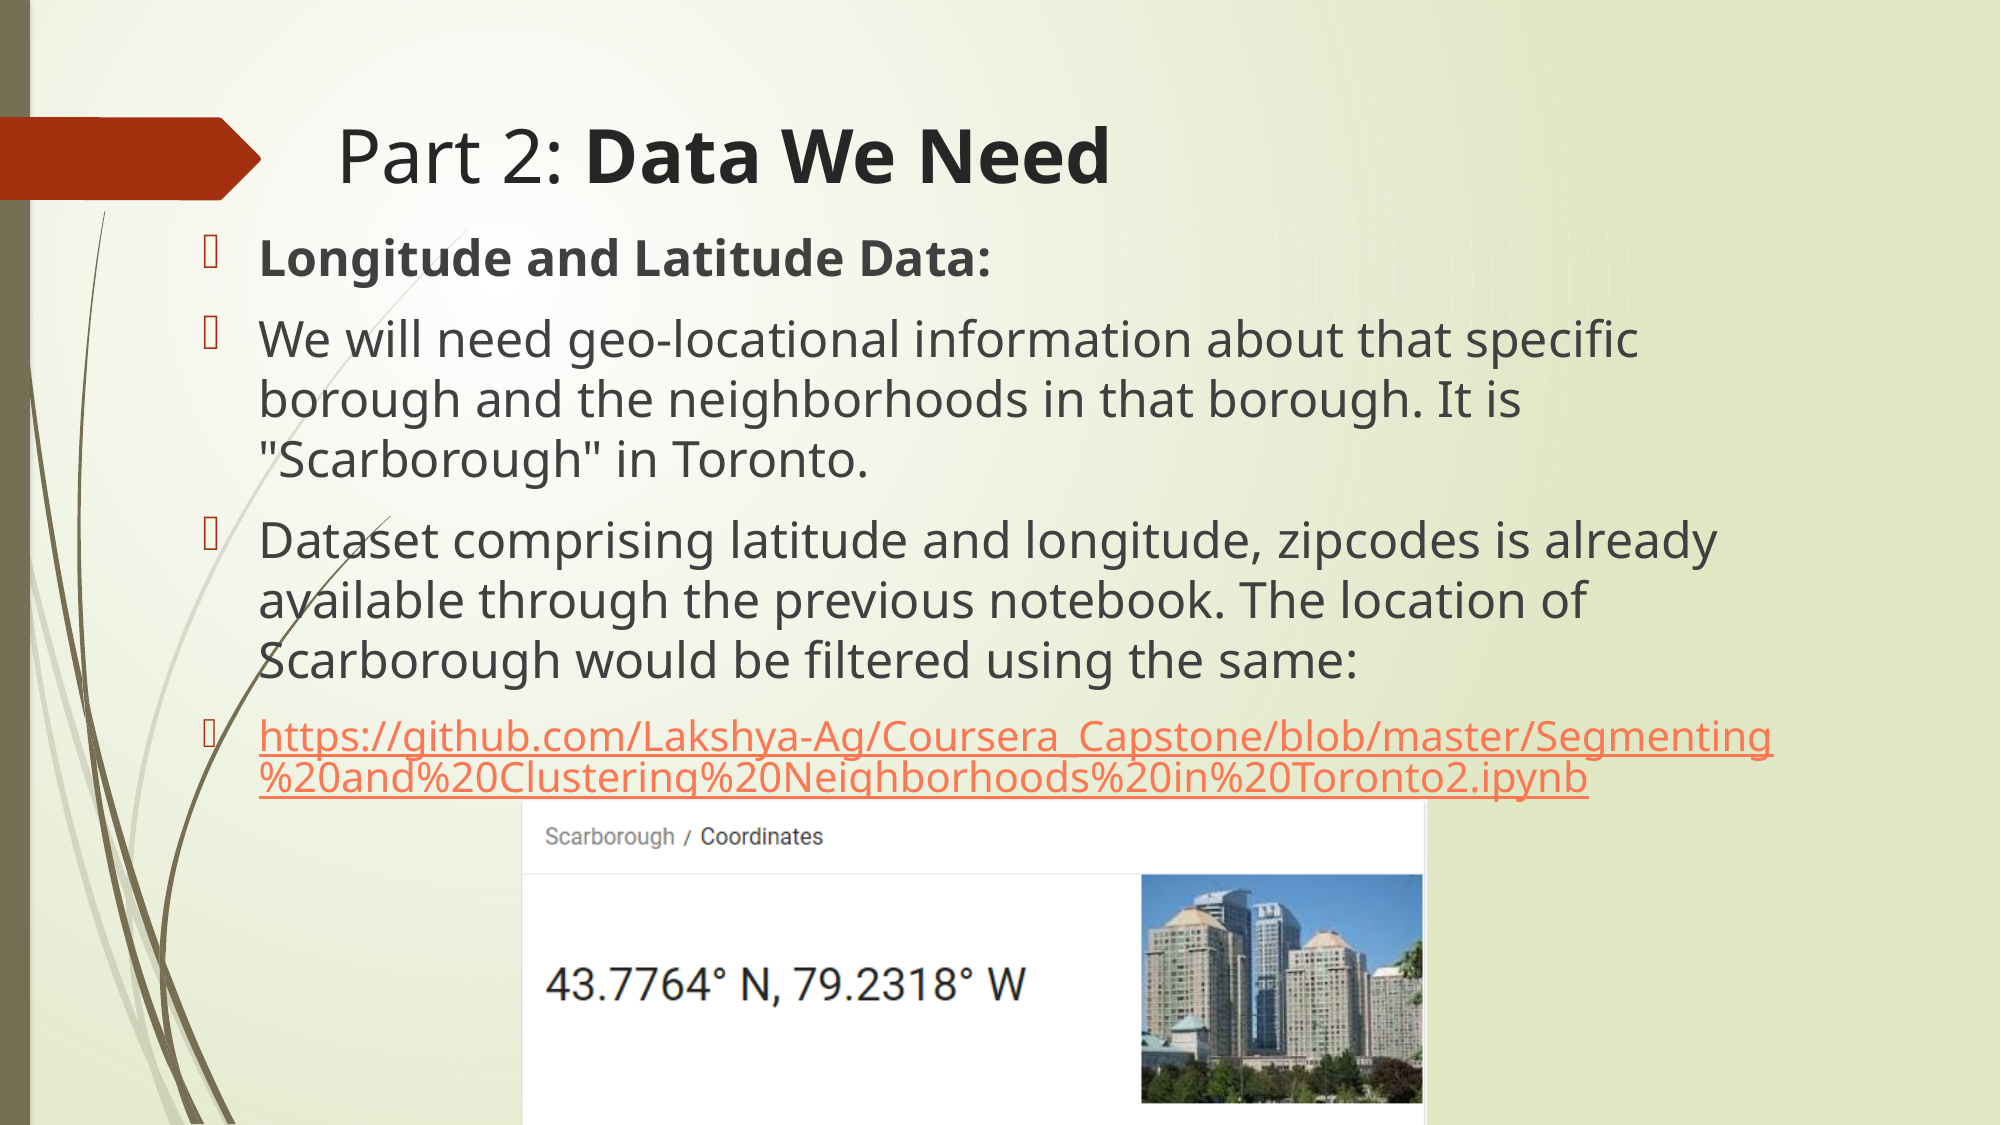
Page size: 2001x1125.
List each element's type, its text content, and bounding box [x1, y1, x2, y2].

list Longitude and Latitude Data: We will need geo-locational information about that specific borough and the neighborhoods in that borough. It is "Scarborough" in Toronto. Dataset comprising latitude and longitude, zipcodes is already available through the previous notebook. The location of Scarborough would be filtered using the same: https://github.com/Lakshya-Ag/Coursera_Capstone/blob/master/Segmenting%20and%20Clustering%20Neighborhoods%20in%20Toronto2.ipynb [187, 219, 1813, 1075]
title Part 2: Data We Need [321, 101, 1947, 220]
picture [521, 799, 1427, 1125]
